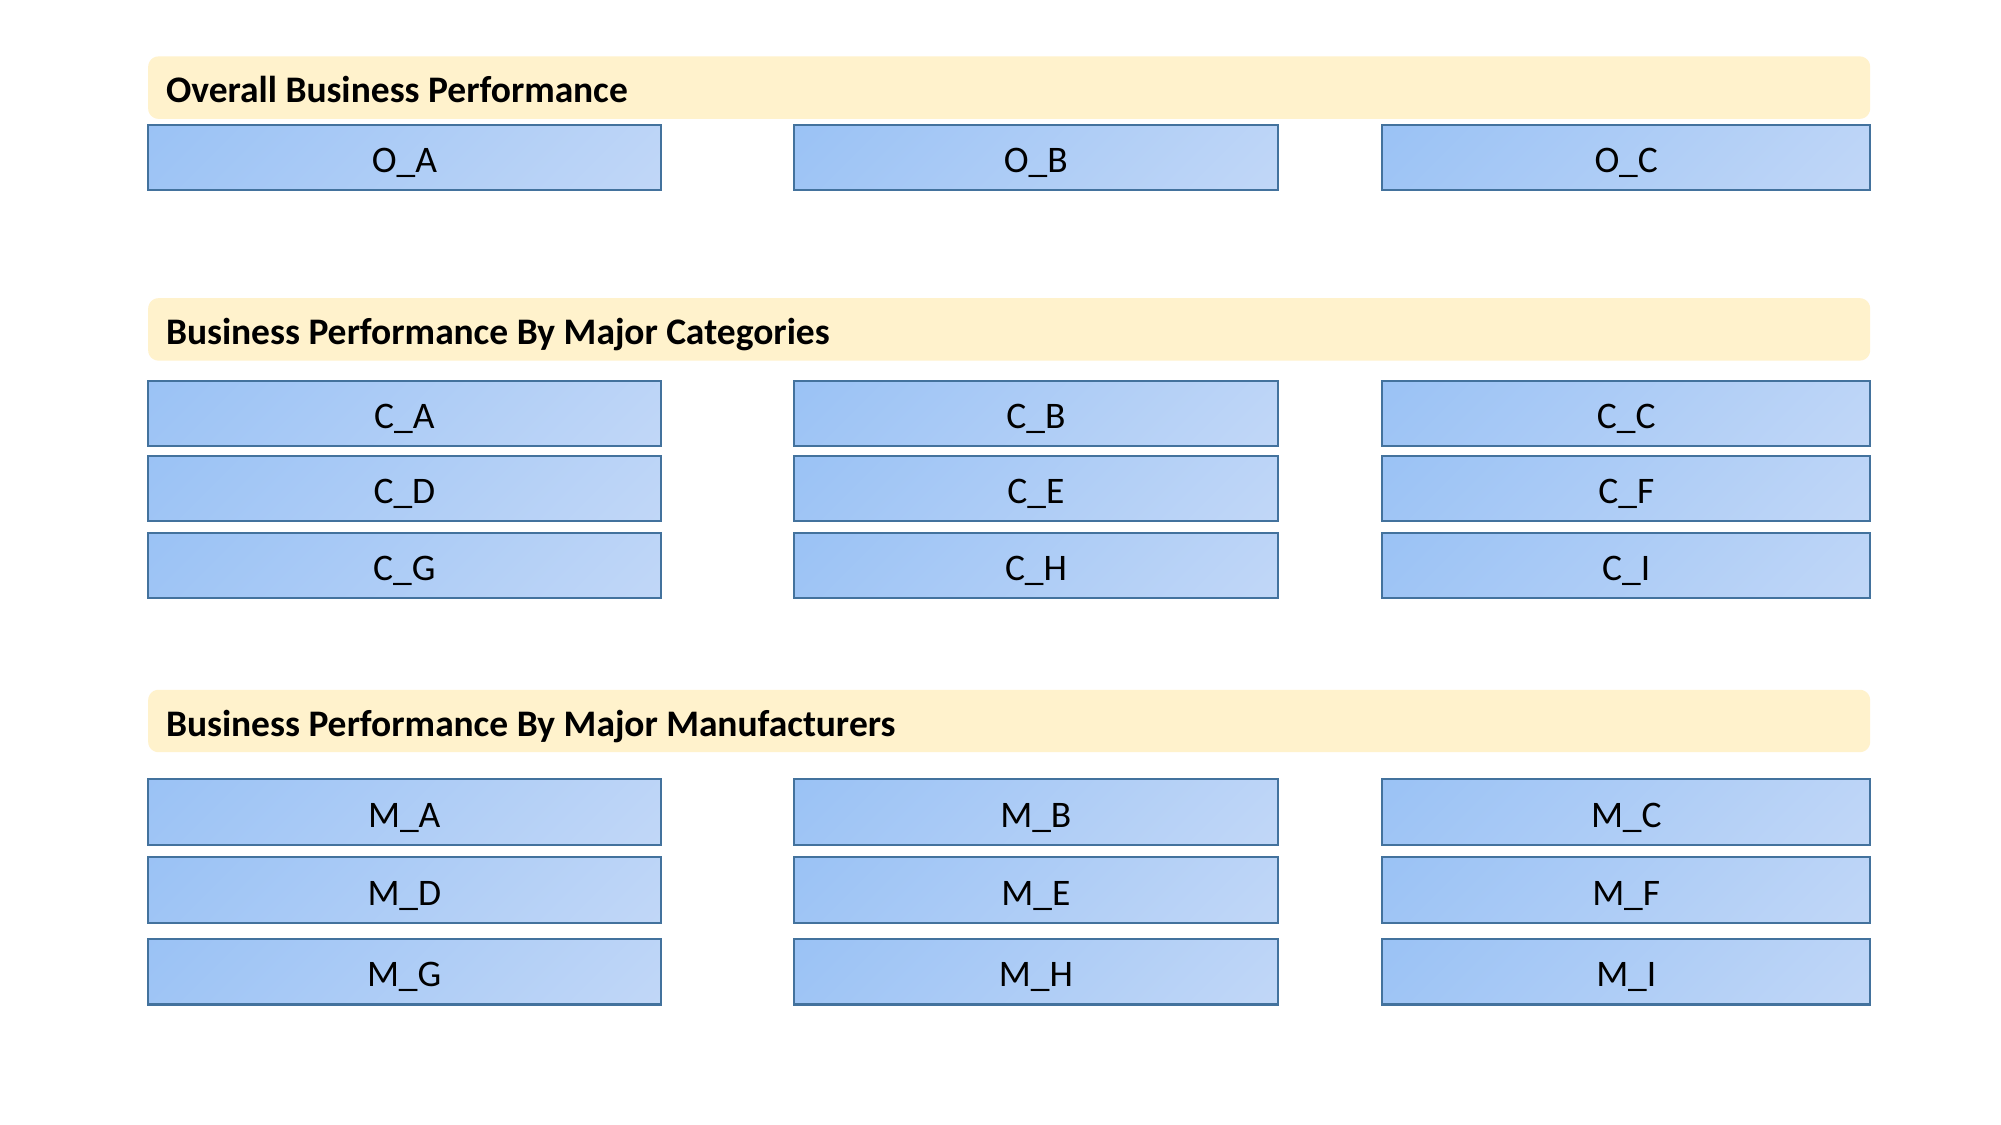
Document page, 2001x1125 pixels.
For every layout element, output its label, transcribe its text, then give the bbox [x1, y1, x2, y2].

text_box M_E [793, 856, 1279, 924]
text_box M_F [1381, 856, 1871, 924]
text_box C_A [147, 380, 662, 447]
text_box C_E [793, 455, 1279, 522]
text_box Overall Business Performance [147, 55, 1872, 120]
text_box M_I [1381, 938, 1871, 1006]
text_box C_B [793, 380, 1279, 447]
text_box M_D [147, 856, 662, 924]
text_box M_B [793, 778, 1279, 846]
text_box M_A [147, 778, 662, 846]
text_box C_G [147, 532, 662, 599]
text_box O_A [147, 124, 662, 191]
text_box C_H [793, 532, 1279, 599]
text_box Business Performance By Major Manufacturers [147, 688, 1872, 754]
text_box O_B [793, 124, 1279, 191]
text_box C_I [1381, 532, 1871, 599]
text_box C_F [1381, 455, 1871, 522]
text_box O_C [1381, 124, 1871, 191]
text_box C_C [1381, 380, 1871, 447]
text_box C_D [147, 455, 662, 522]
text_box M_C [1381, 778, 1871, 846]
text_box M_G [147, 938, 662, 1006]
text_box M_H [793, 938, 1279, 1006]
text_box Business Performance By Major Categories [147, 297, 1872, 362]
